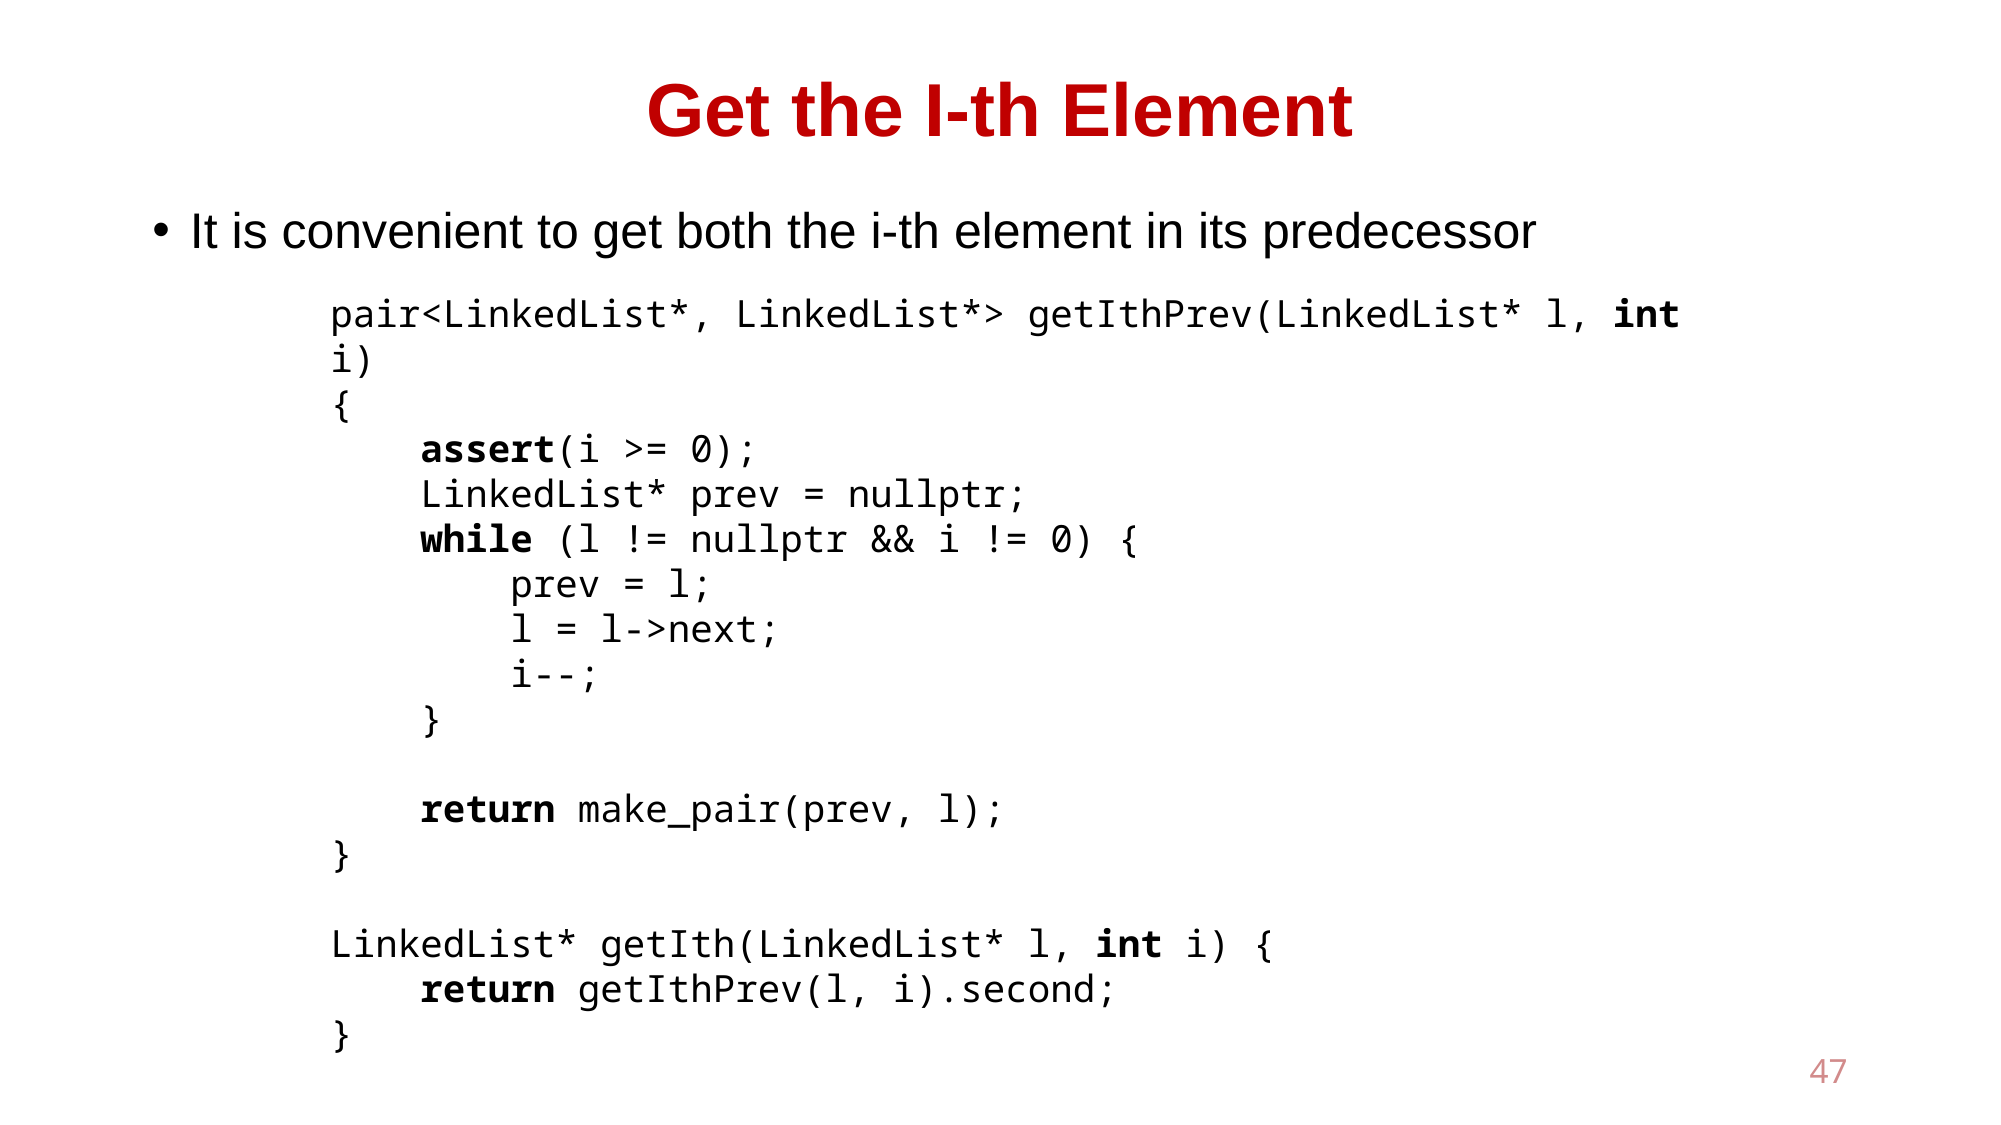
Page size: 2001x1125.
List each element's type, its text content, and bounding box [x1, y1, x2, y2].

slide_number 47 [1412, 1042, 1863, 1103]
text_box pair<LinkedList*, LinkedList*> getIthPrev(LinkedList* l, int i) { assert(i >= 0); LinkedList* prev = nullptr; while (l != nullptr && i != 0) { prev = l; l = l->next; i--; } return make_pair(prev, l); } LinkedList* getIth(LinkedList* l, int i) { return getIthPrev(l, i).second; } [315, 282, 1704, 1062]
list It is convenient to get both the i-th element in its predecessor [137, 197, 1863, 1025]
title Get the I-th Element [137, 59, 1863, 166]
